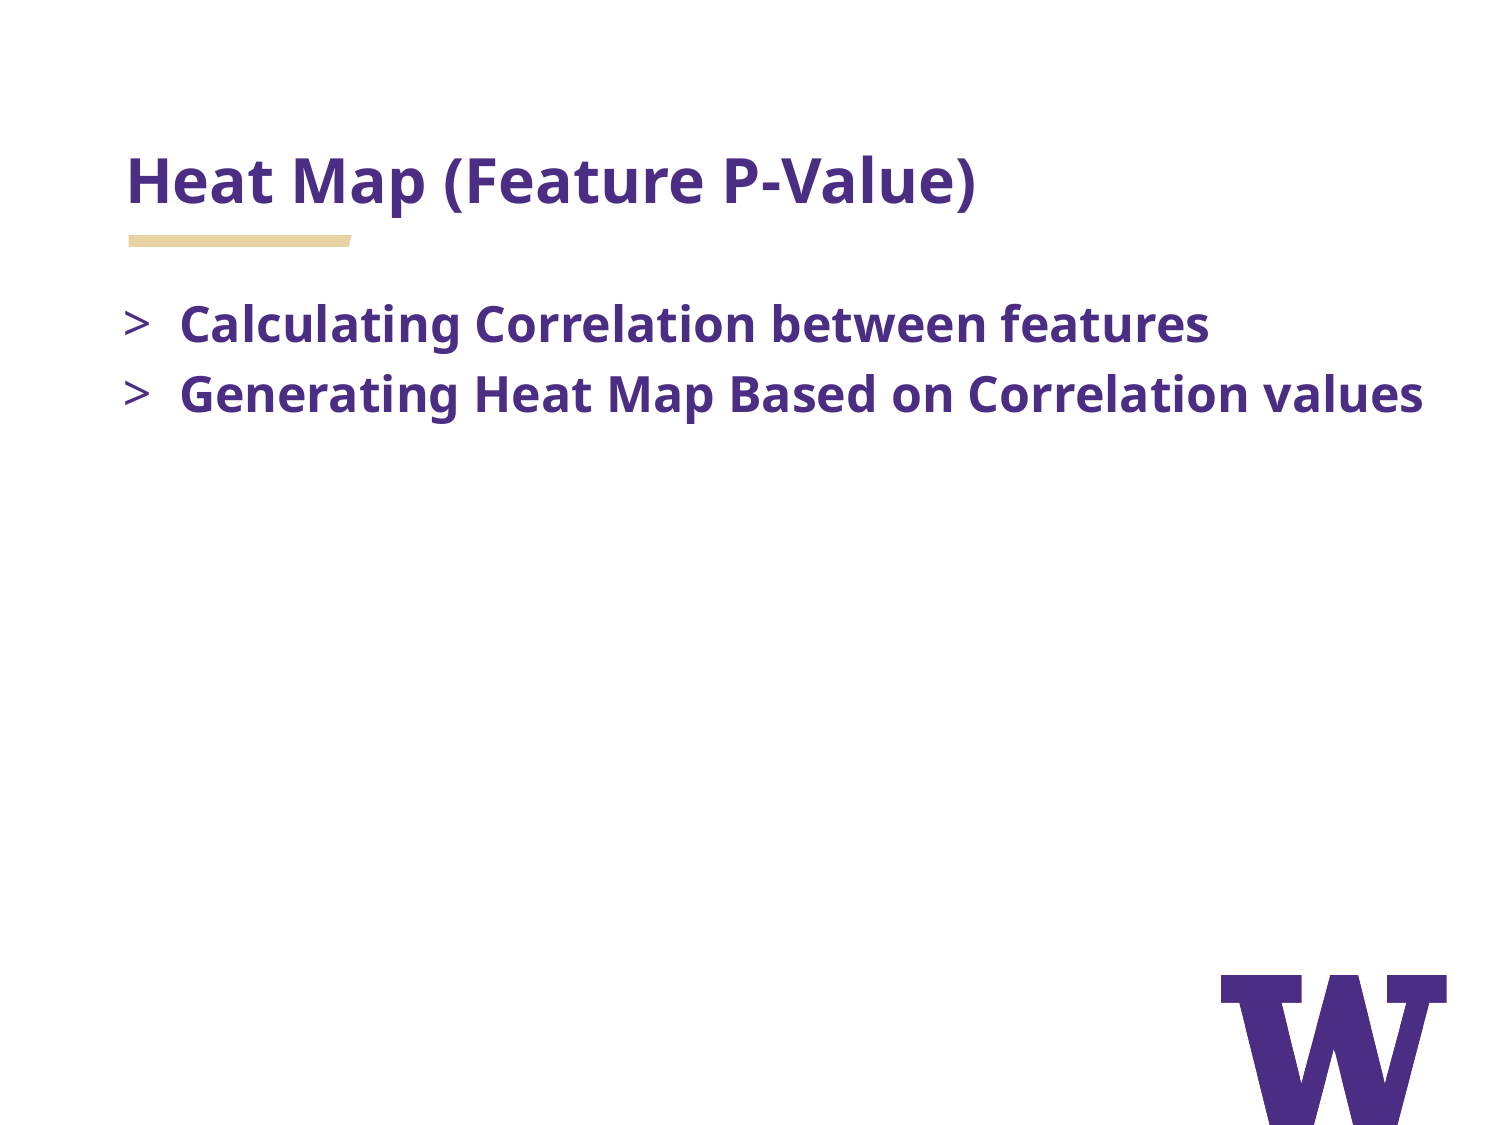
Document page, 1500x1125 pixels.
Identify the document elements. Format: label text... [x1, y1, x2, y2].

picture [1221, 975, 1447, 1125]
list Calculating Correlation between features Generating Heat Map Based on Correlation values [108, 284, 1453, 944]
title Heat Map (Feature P-Value) [110, 60, 1453, 224]
picture [128, 235, 352, 247]
